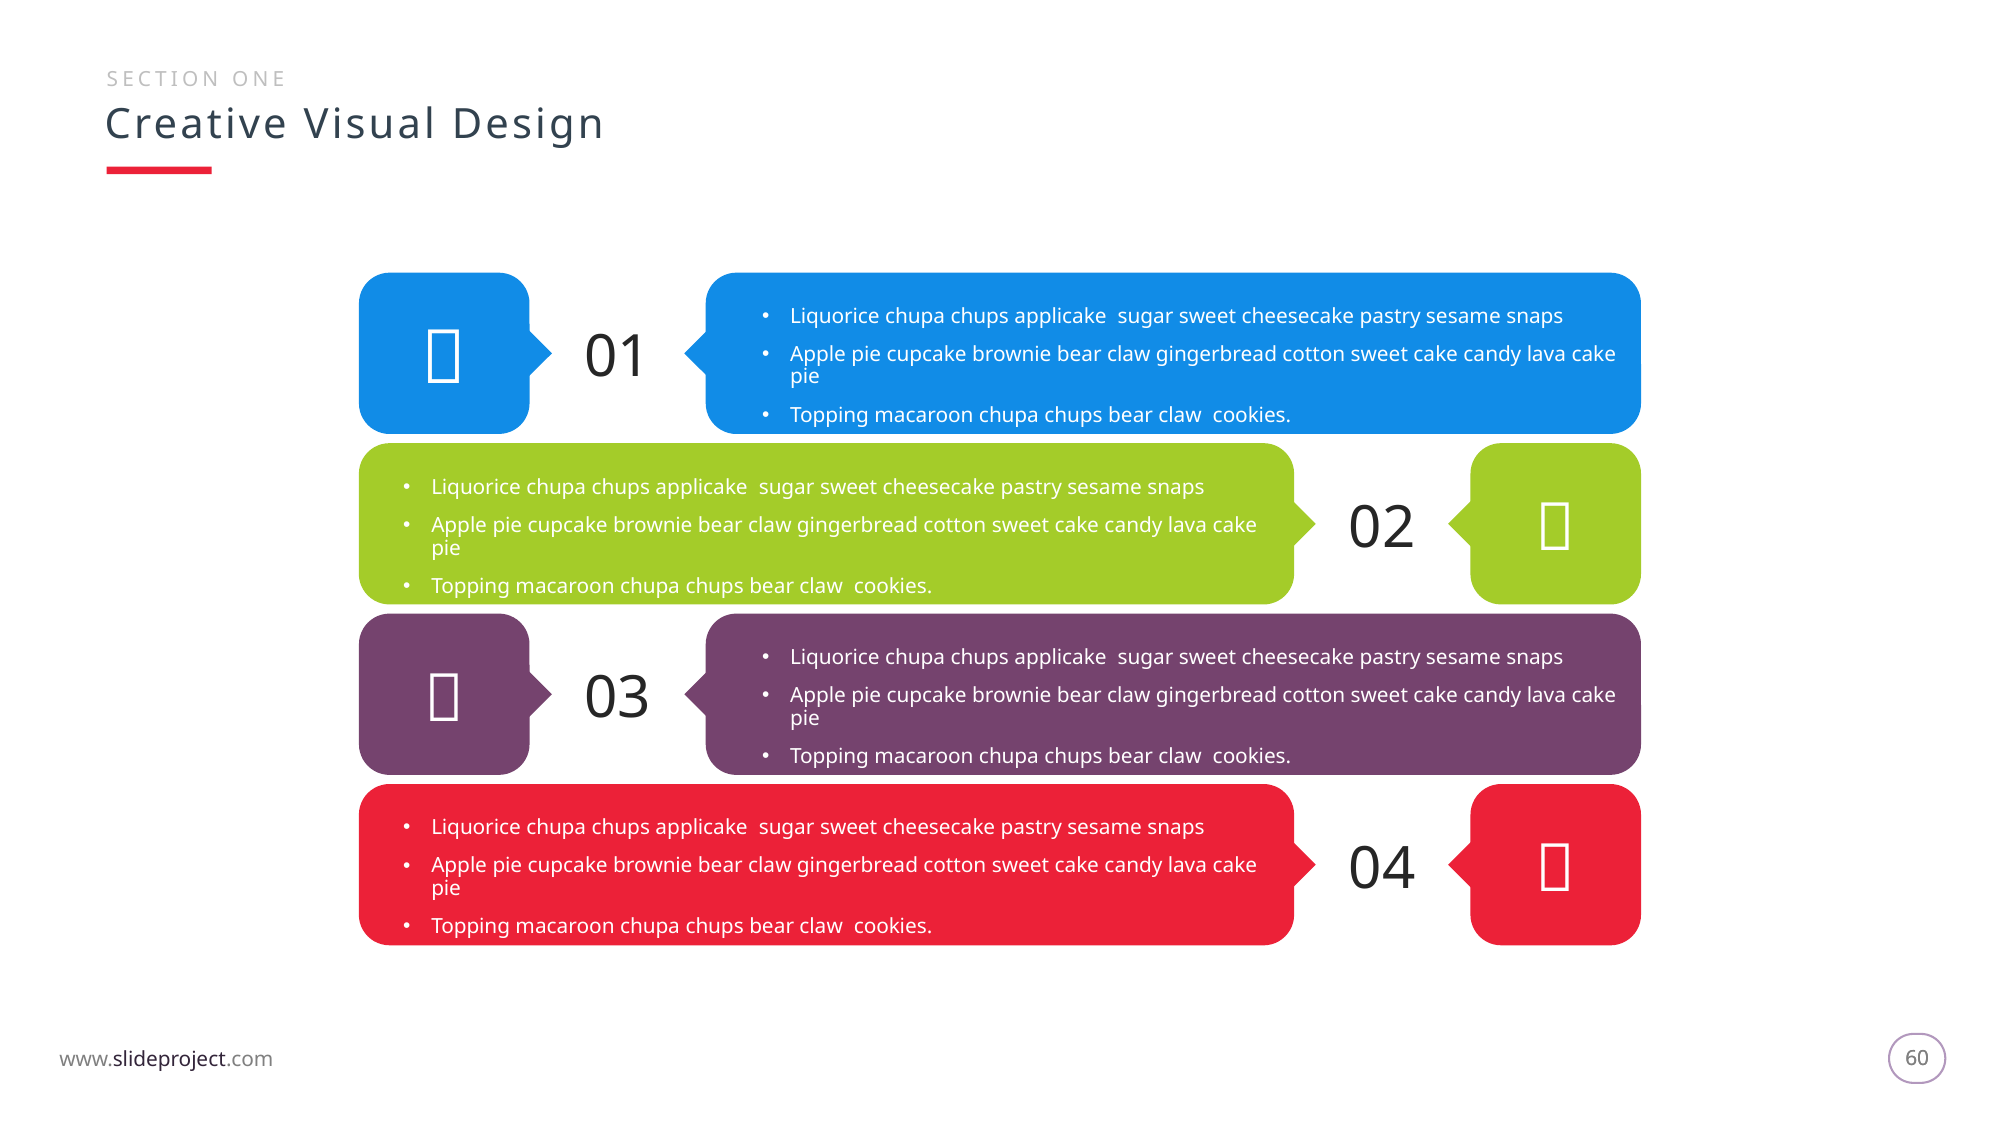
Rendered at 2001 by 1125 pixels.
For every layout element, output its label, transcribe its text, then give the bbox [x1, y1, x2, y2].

list SECTION ONE [106, 68, 1896, 94]
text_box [358, 613, 542, 775]
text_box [1457, 443, 1641, 605]
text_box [694, 272, 1642, 434]
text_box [358, 272, 542, 434]
text_box 02 [1293, 442, 1471, 605]
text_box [1457, 783, 1641, 946]
text_box 03 [528, 613, 707, 776]
text_box 04 [1306, 783, 1457, 946]
list Creative Visual Design [104, 102, 1894, 153]
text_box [694, 613, 1642, 775]
text_box 01 [528, 272, 707, 435]
text_box 60 [1881, 1026, 1953, 1091]
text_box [358, 783, 1306, 946]
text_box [358, 443, 1306, 605]
